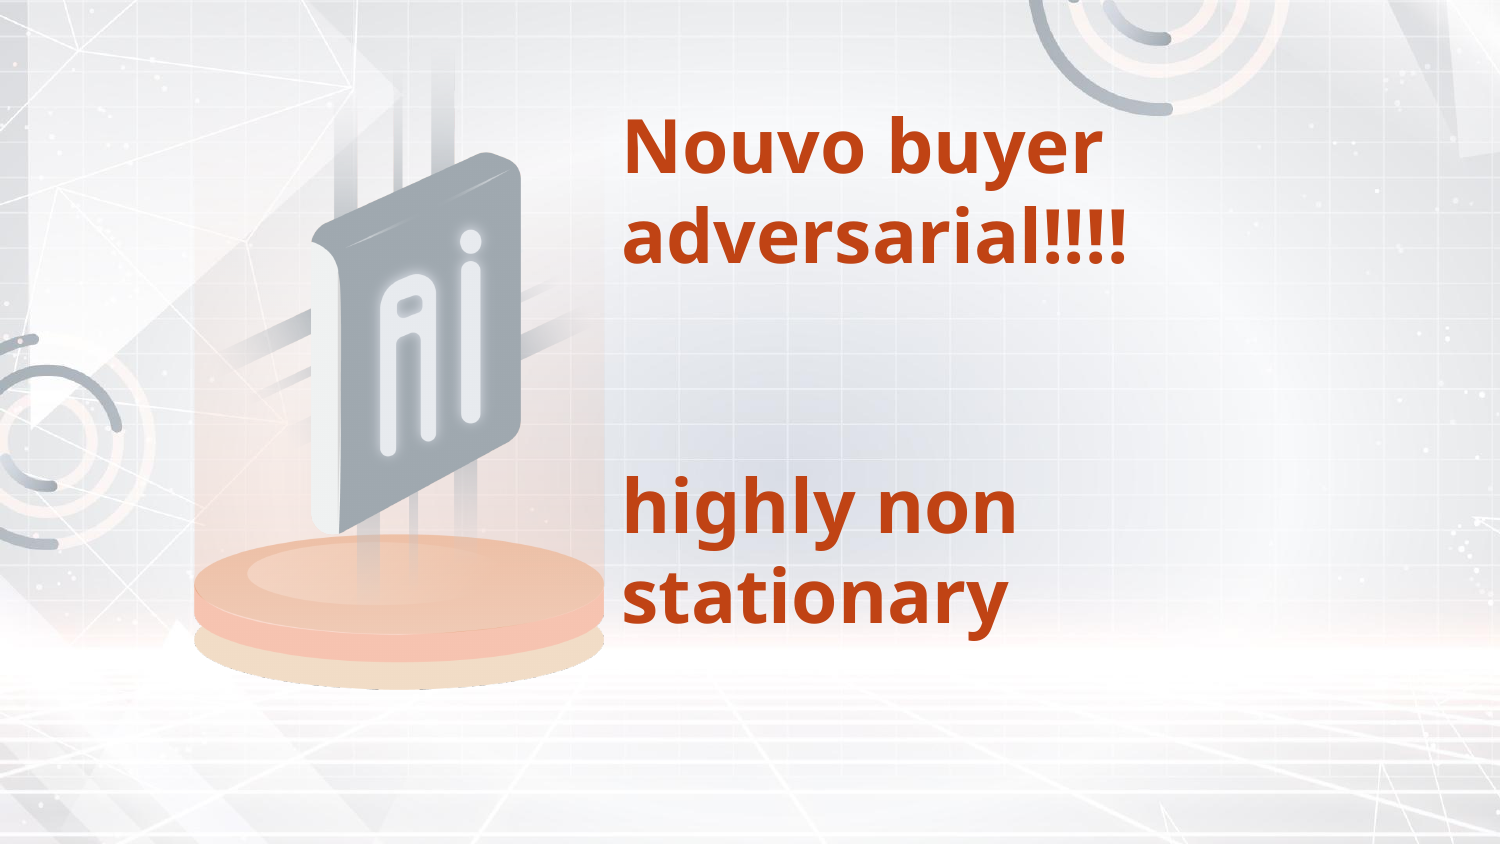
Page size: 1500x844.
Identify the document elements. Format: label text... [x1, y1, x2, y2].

title Nouvo buyer adversarial!!!! highly non stationary [653, 135, 1453, 654]
picture [0, 0, 1500, 844]
